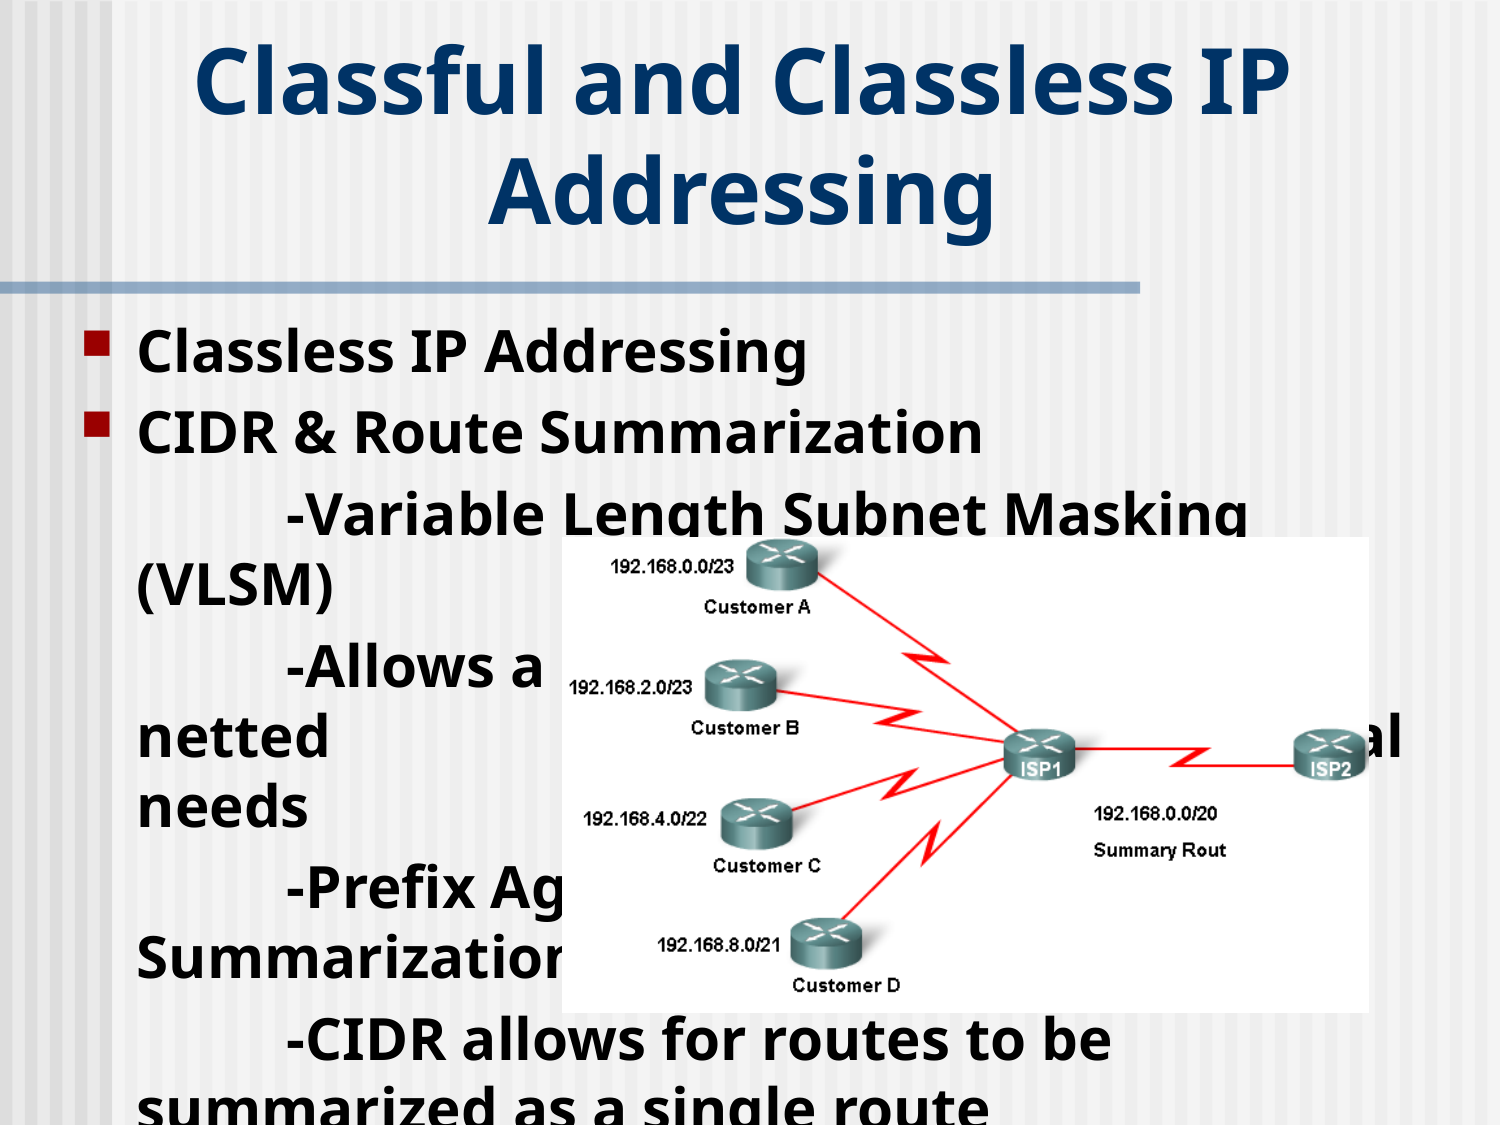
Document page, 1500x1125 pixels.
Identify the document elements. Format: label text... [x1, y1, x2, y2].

title Classful and Classless IP Addressing [75, 40, 1412, 250]
list Classless IP Addressing CIDR & Route Summarization -Variable Length Subnet Masking (VLSM) -Allows a subnet to be further sub-netted according to individual needs -Prefix Aggregation a.k.a. Route Summarization -CIDR allows for routes to be summarized as a single route [65, 306, 1475, 1038]
picture [562, 537, 1370, 1013]
